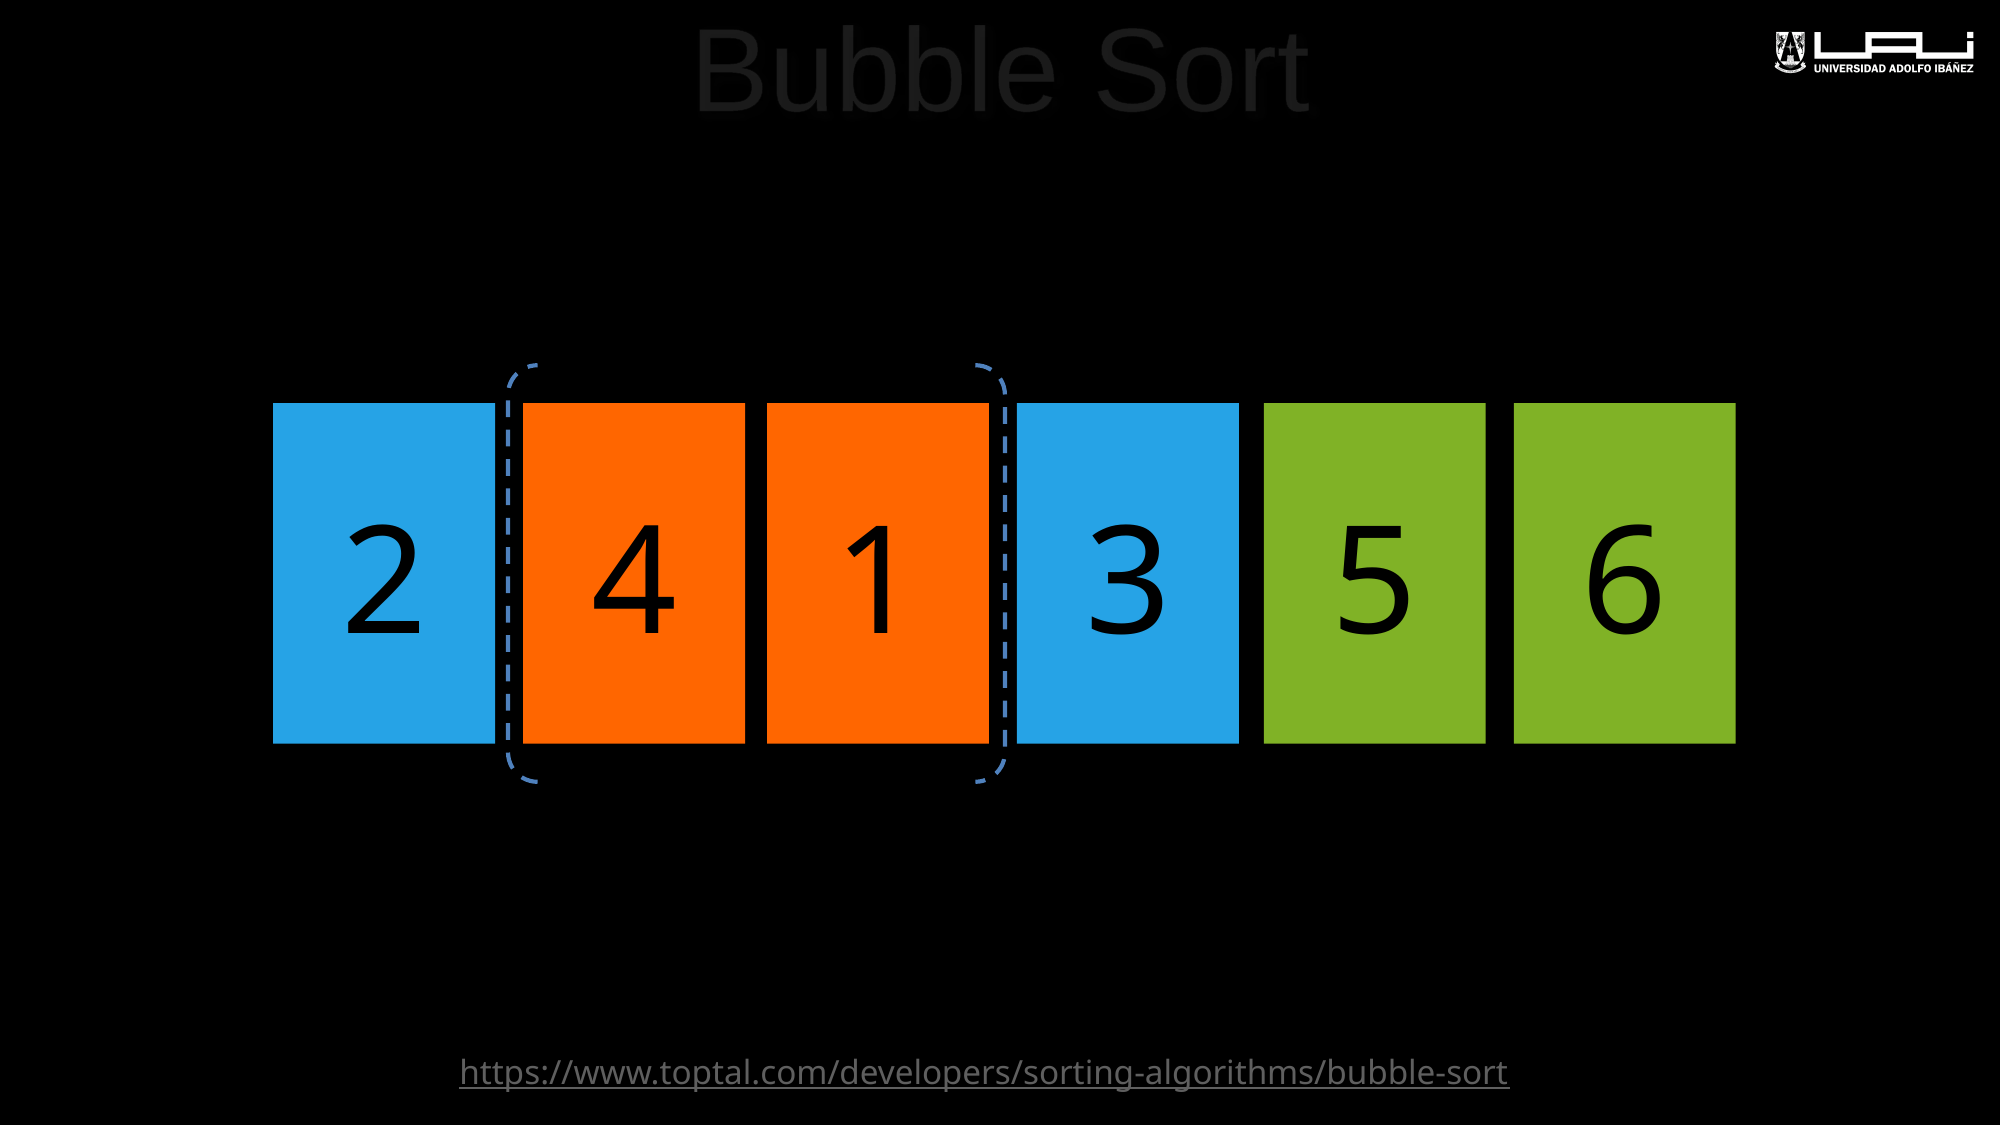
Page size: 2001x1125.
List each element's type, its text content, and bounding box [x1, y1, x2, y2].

title Bubble Sort [0, 0, 2000, 164]
text_box 2 [273, 403, 496, 744]
text_box [507, 365, 1006, 782]
text_box 5 [1263, 403, 1486, 744]
text_box 3 [1016, 403, 1239, 744]
text_box 6 [1513, 403, 1736, 744]
text_box https://www.toptal.com/developers/sorting-algorithms/bubble-sort [62, 1044, 1907, 1103]
